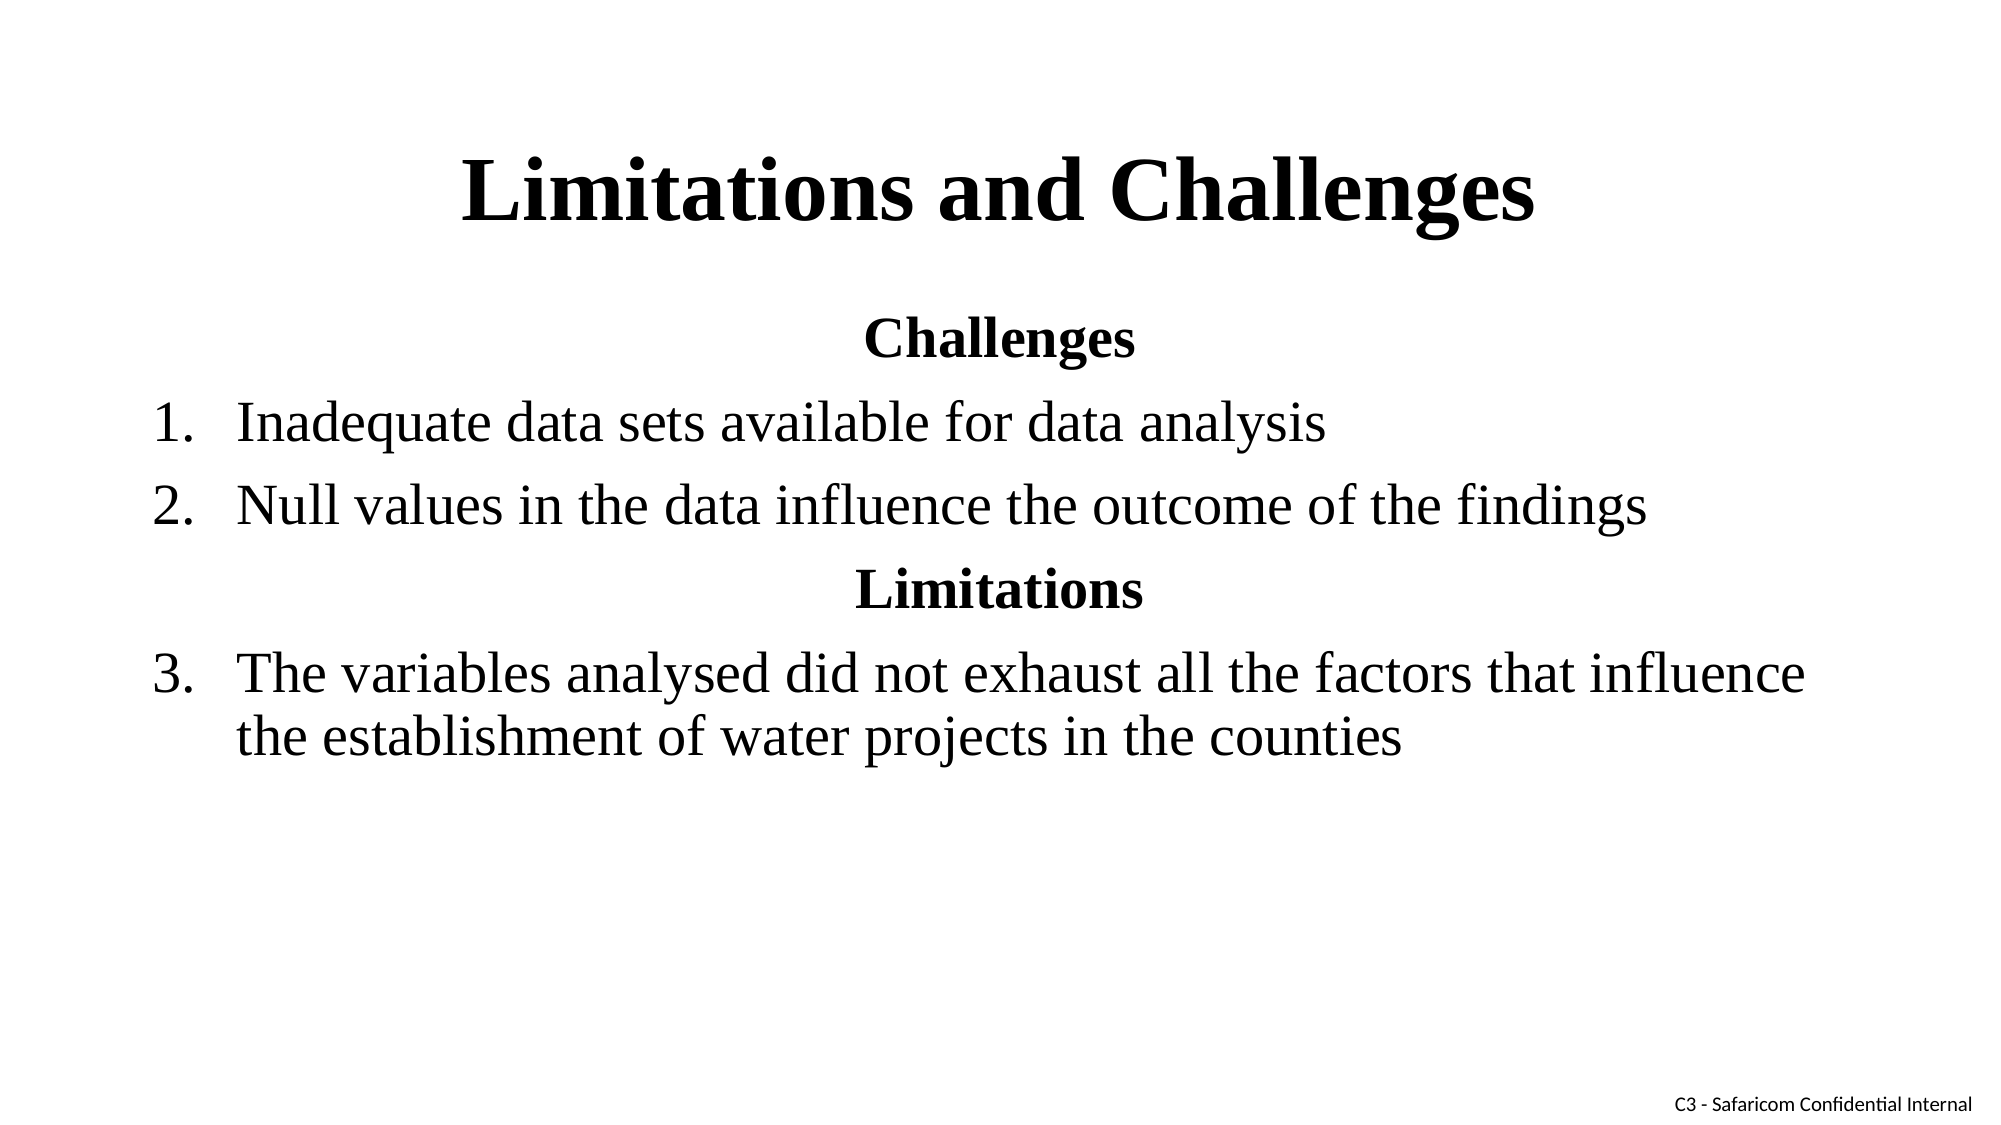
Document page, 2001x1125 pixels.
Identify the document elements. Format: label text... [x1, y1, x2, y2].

list Challenges Inadequate data sets available for data analysis Null values in the data influence the outcome of the findings Limitations The variables analysed did not exhaust all the factors that influence the establishment of water projects in the counties [137, 299, 1863, 1014]
title Limitations and Challenges [137, 82, 1863, 299]
